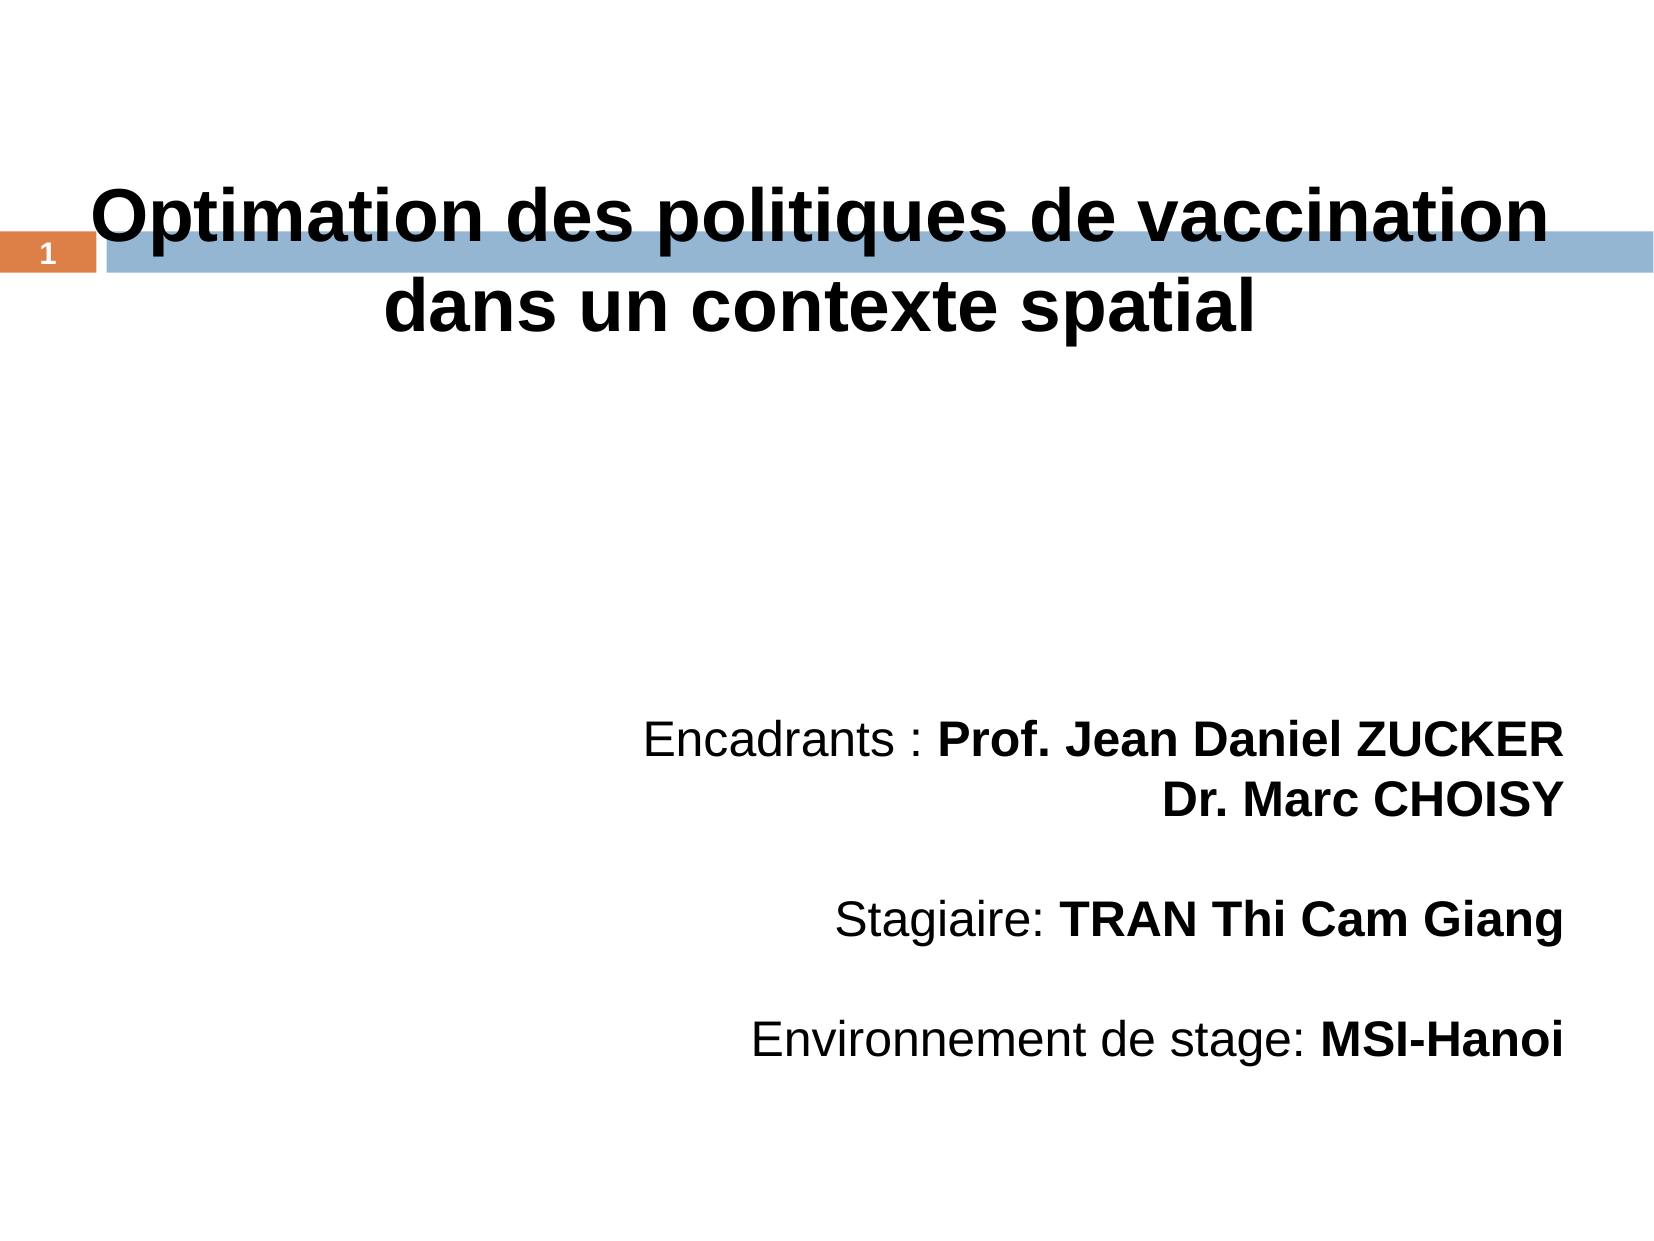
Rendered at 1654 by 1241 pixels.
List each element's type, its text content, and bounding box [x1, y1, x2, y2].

text_box Optimation des politiques de vaccination dans un contexte spatial Encadrants : Prof. Jean Daniel ZUCKER Dr. Marc CHOISY Stagiaire: TRAN Thi Cam Giang Environnement de stage: MSI-Hanoi [76, 0, 1565, 1109]
text_box <number> [0, 230, 76, 275]
